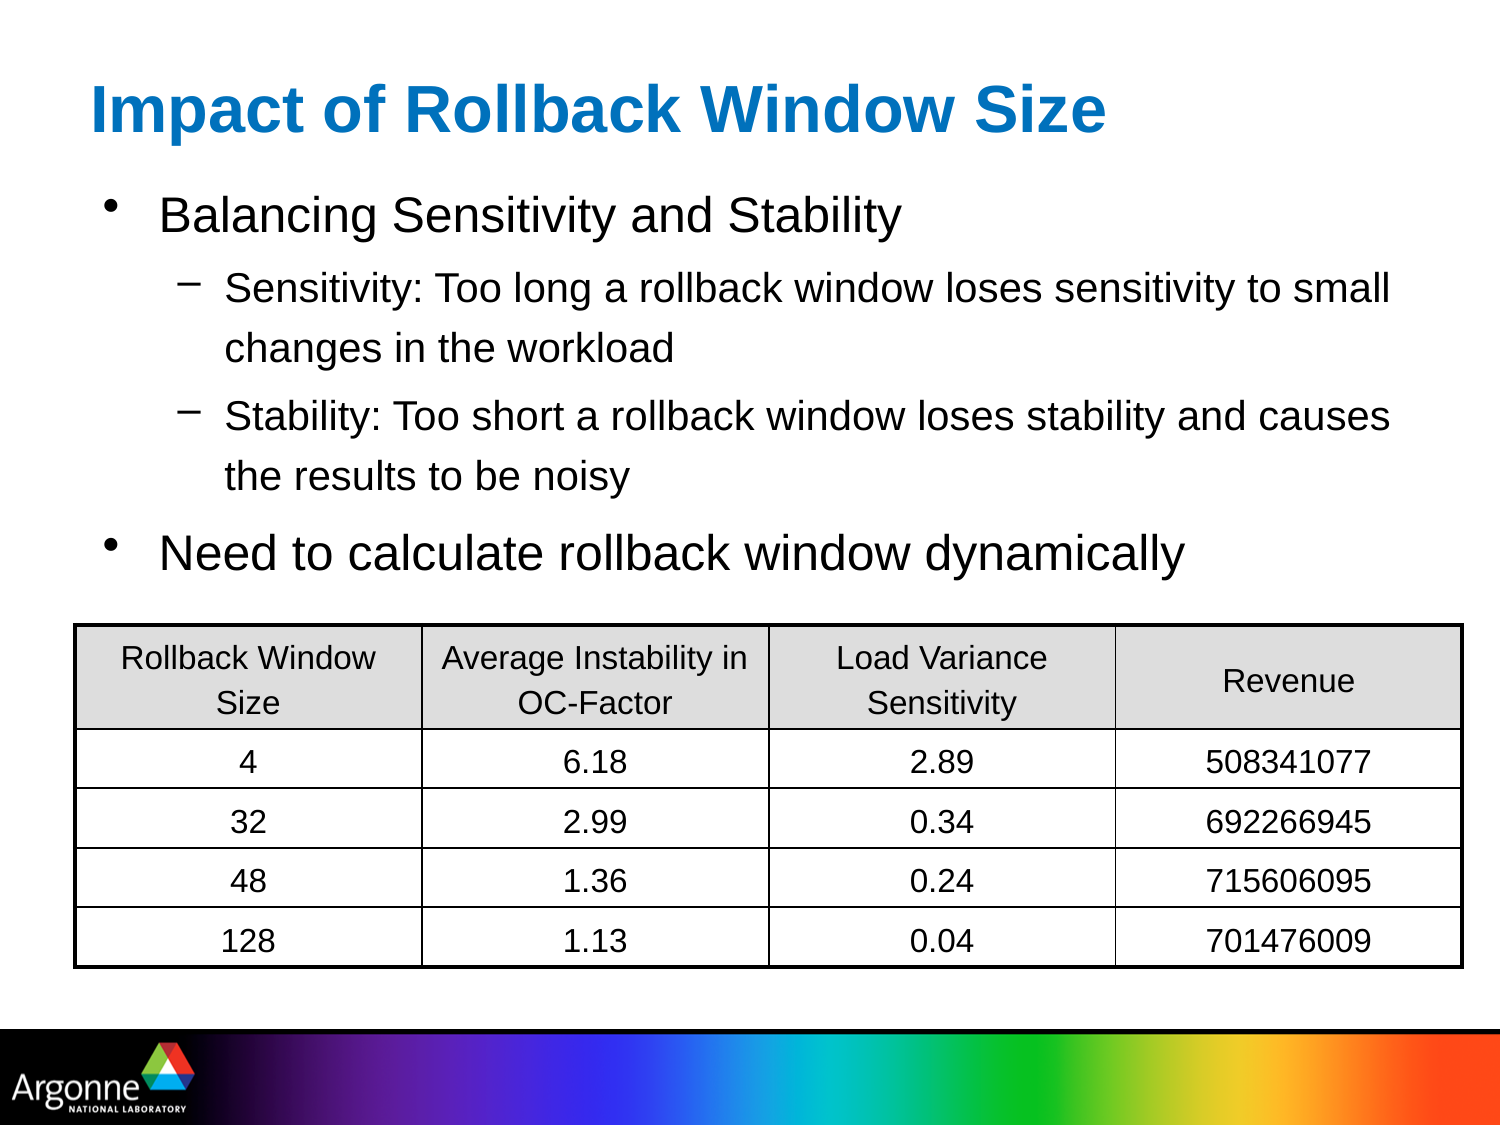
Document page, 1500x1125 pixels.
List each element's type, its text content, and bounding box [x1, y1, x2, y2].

table_cell 701476009 [1116, 908, 1460, 965]
table_header Load Variance Sensitivity [770, 627, 1115, 728]
table_cell 6.18 [423, 730, 768, 787]
picture [0, 1029, 1500, 1125]
table_cell 692266945 [1116, 789, 1460, 847]
table_cell 0.34 [770, 789, 1115, 847]
table_cell 32 [77, 789, 421, 847]
table_cell 128 [77, 908, 421, 965]
table_cell 0.04 [770, 908, 1115, 965]
table_cell 0.24 [770, 849, 1115, 906]
table_cell 2.99 [423, 789, 768, 847]
table_cell 508341077 [1116, 730, 1460, 787]
table_cell 48 [77, 849, 421, 906]
table_cell 2.89 [770, 730, 1115, 787]
table_cell 1.13 [423, 908, 768, 965]
table_cell 715606095 [1116, 849, 1460, 906]
table_cell 4 [77, 730, 421, 787]
table_cell 1.36 [423, 849, 768, 906]
table_header Average Instability in OC-Factor [423, 627, 768, 728]
title Impact of Rollback Window Size [75, 24, 1425, 188]
table_header Rollback Window Size [77, 627, 421, 728]
list Balancing Sensitivity and Stability Sensitivity: Too long a rollback window loses sensitivity to small changes in the workload Stability: Too short a rollback window loses stability and causes the results to be noisy Need to calculate rollback window dynamically [87, 162, 1475, 600]
table_header Revenue [1116, 627, 1460, 728]
